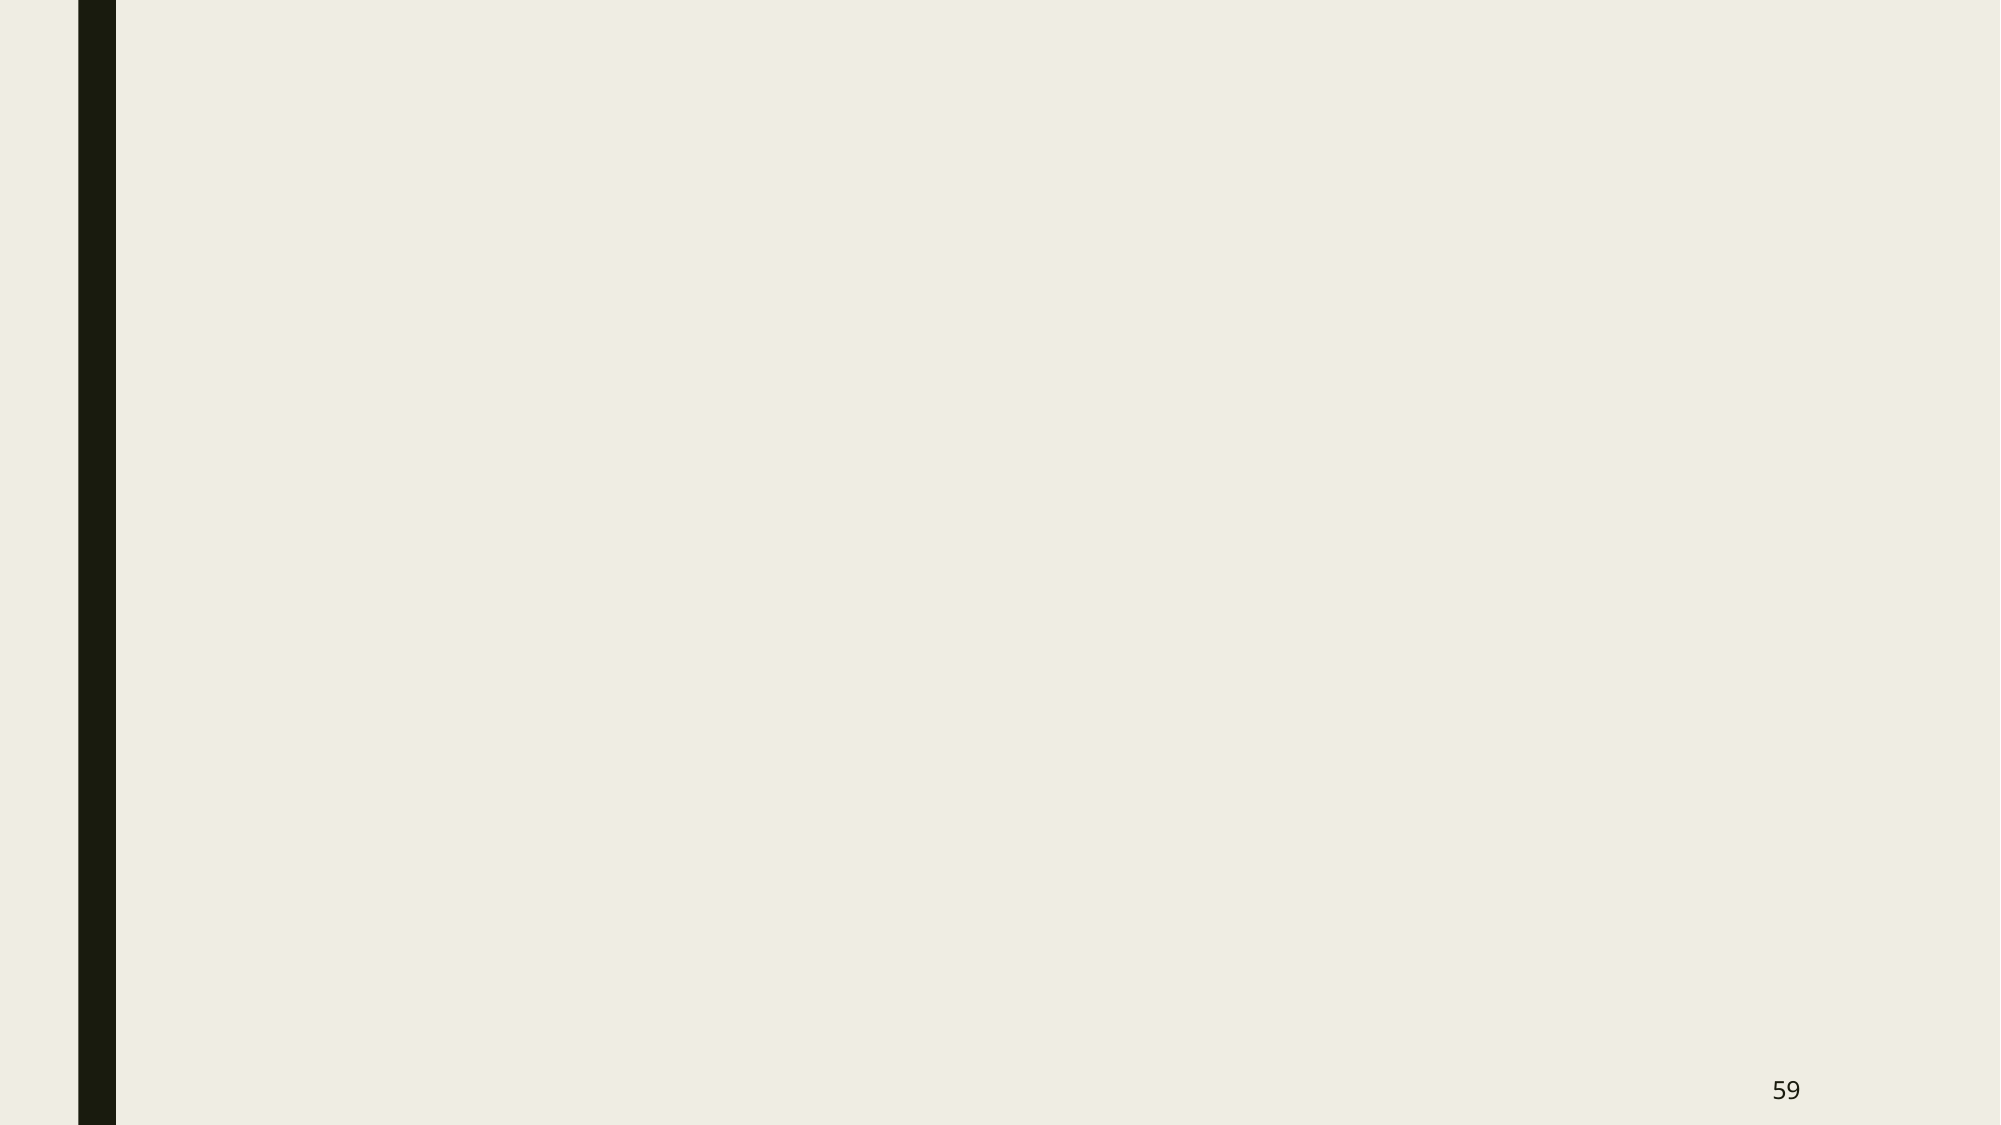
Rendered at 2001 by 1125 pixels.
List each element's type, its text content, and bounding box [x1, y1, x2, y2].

slide_number 59 [1553, 1058, 1816, 1125]
